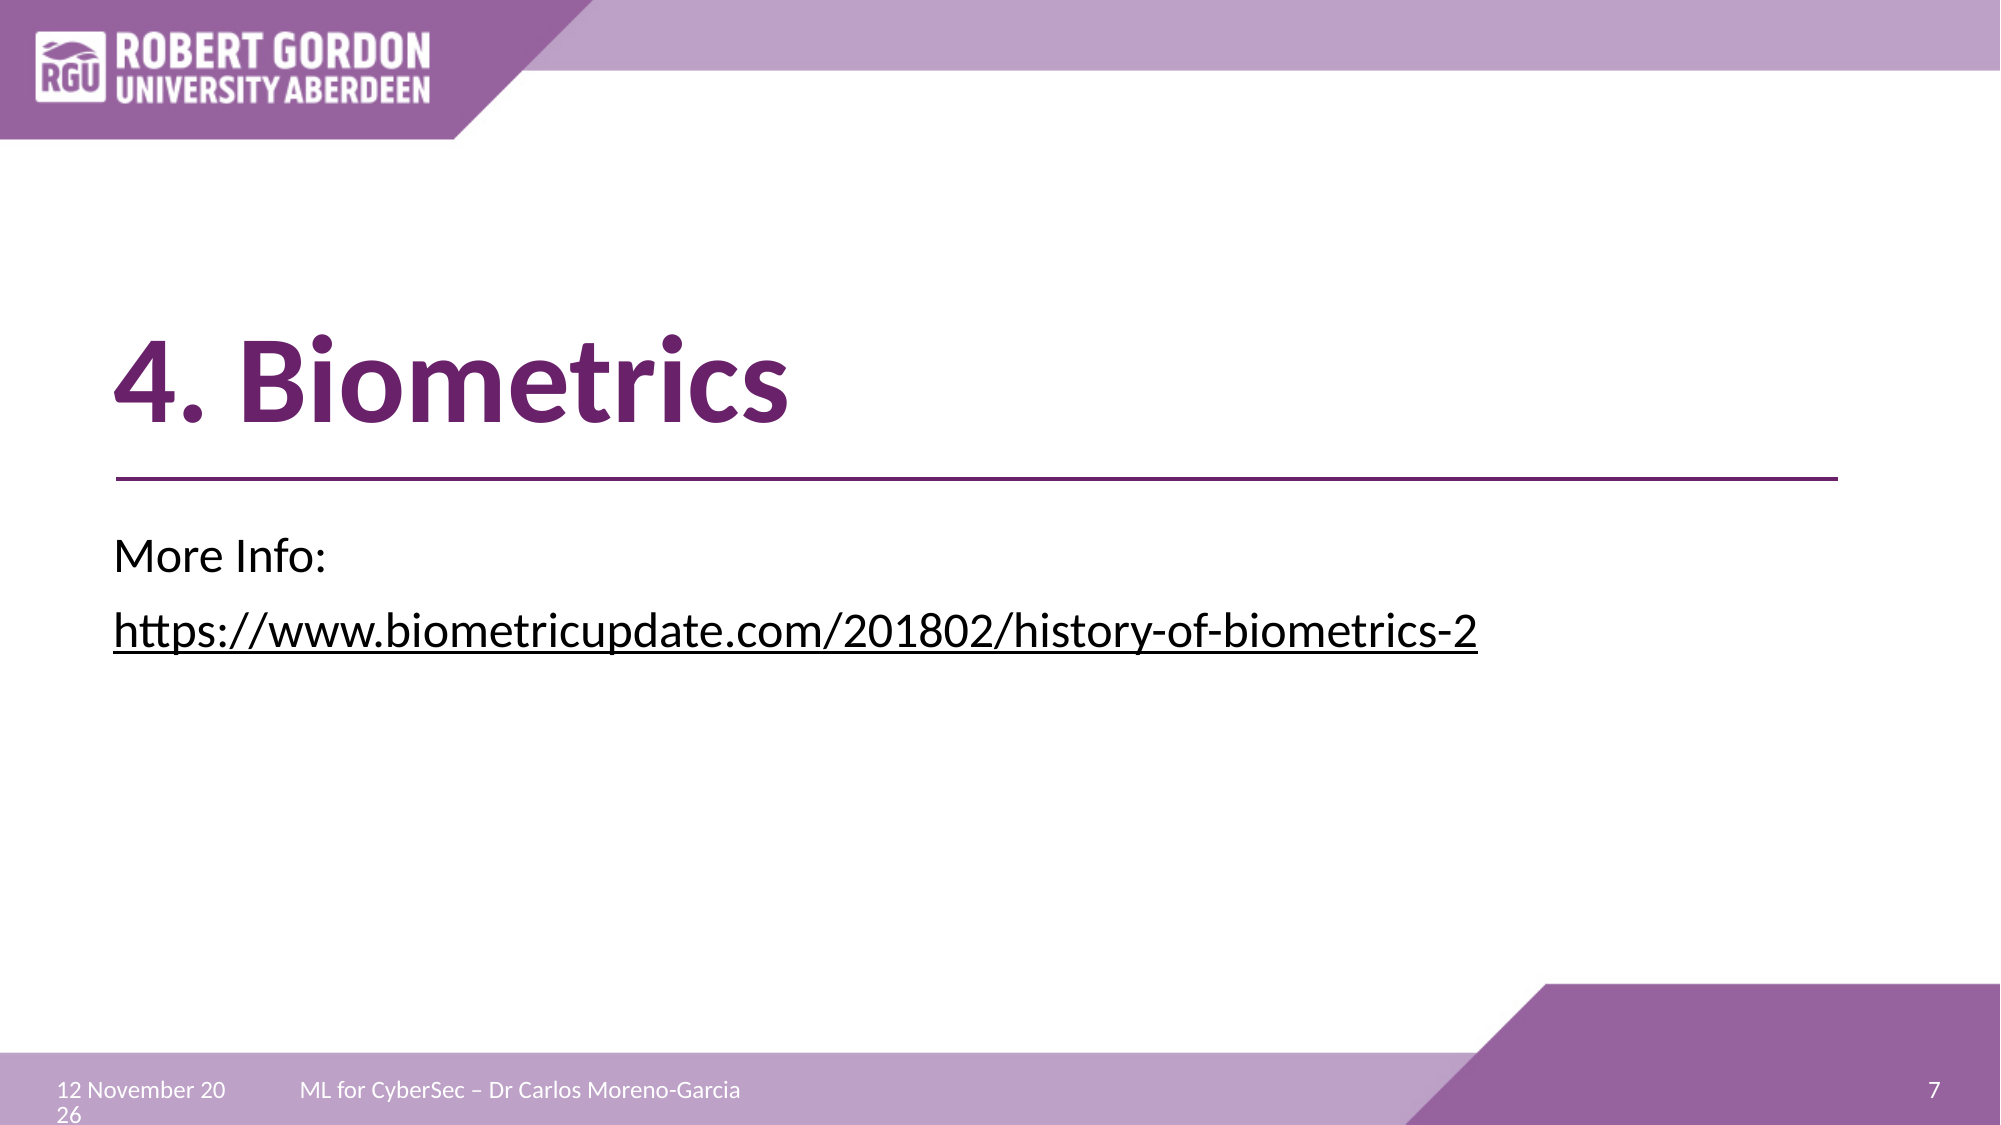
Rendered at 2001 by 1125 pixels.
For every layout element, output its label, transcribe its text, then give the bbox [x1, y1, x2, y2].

list More Info: https://www.biometricupdate.com/201802/history-of-biometrics-2 [98, 521, 1826, 632]
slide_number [41, 1058, 250, 1119]
title 4. Biometrics [98, 307, 1824, 521]
slide_number 7 [1412, 1058, 1956, 1119]
picture [0, 0, 2000, 1125]
footer ML for CyberSec – Dr Carlos Moreno-Garcia [284, 1058, 1330, 1119]
